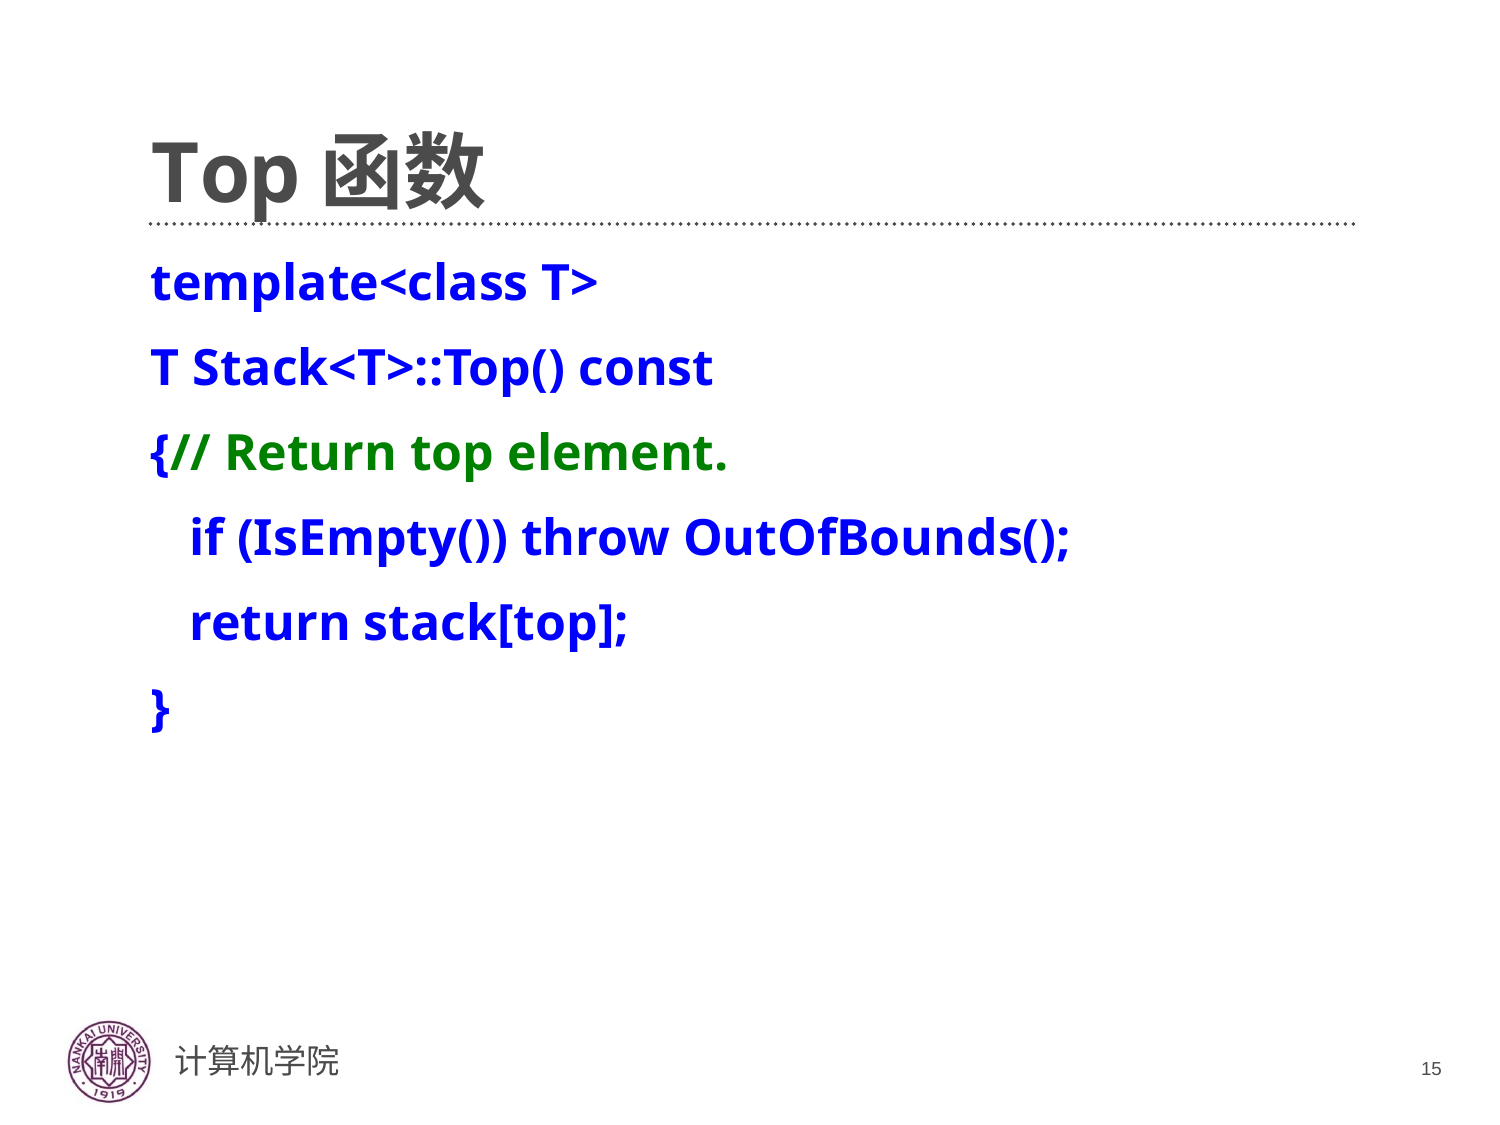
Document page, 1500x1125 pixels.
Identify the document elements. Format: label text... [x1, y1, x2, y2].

list template<class T> T Stack<T>::Top() const {// Return top element. if (IsEmpty()) throw OutOfBounds(); return stack[top]; } [150, 250, 1360, 1001]
picture [64, 1017, 154, 1106]
slide_number 15 [1308, 1048, 1458, 1093]
title Top函数 [150, 82, 1360, 221]
